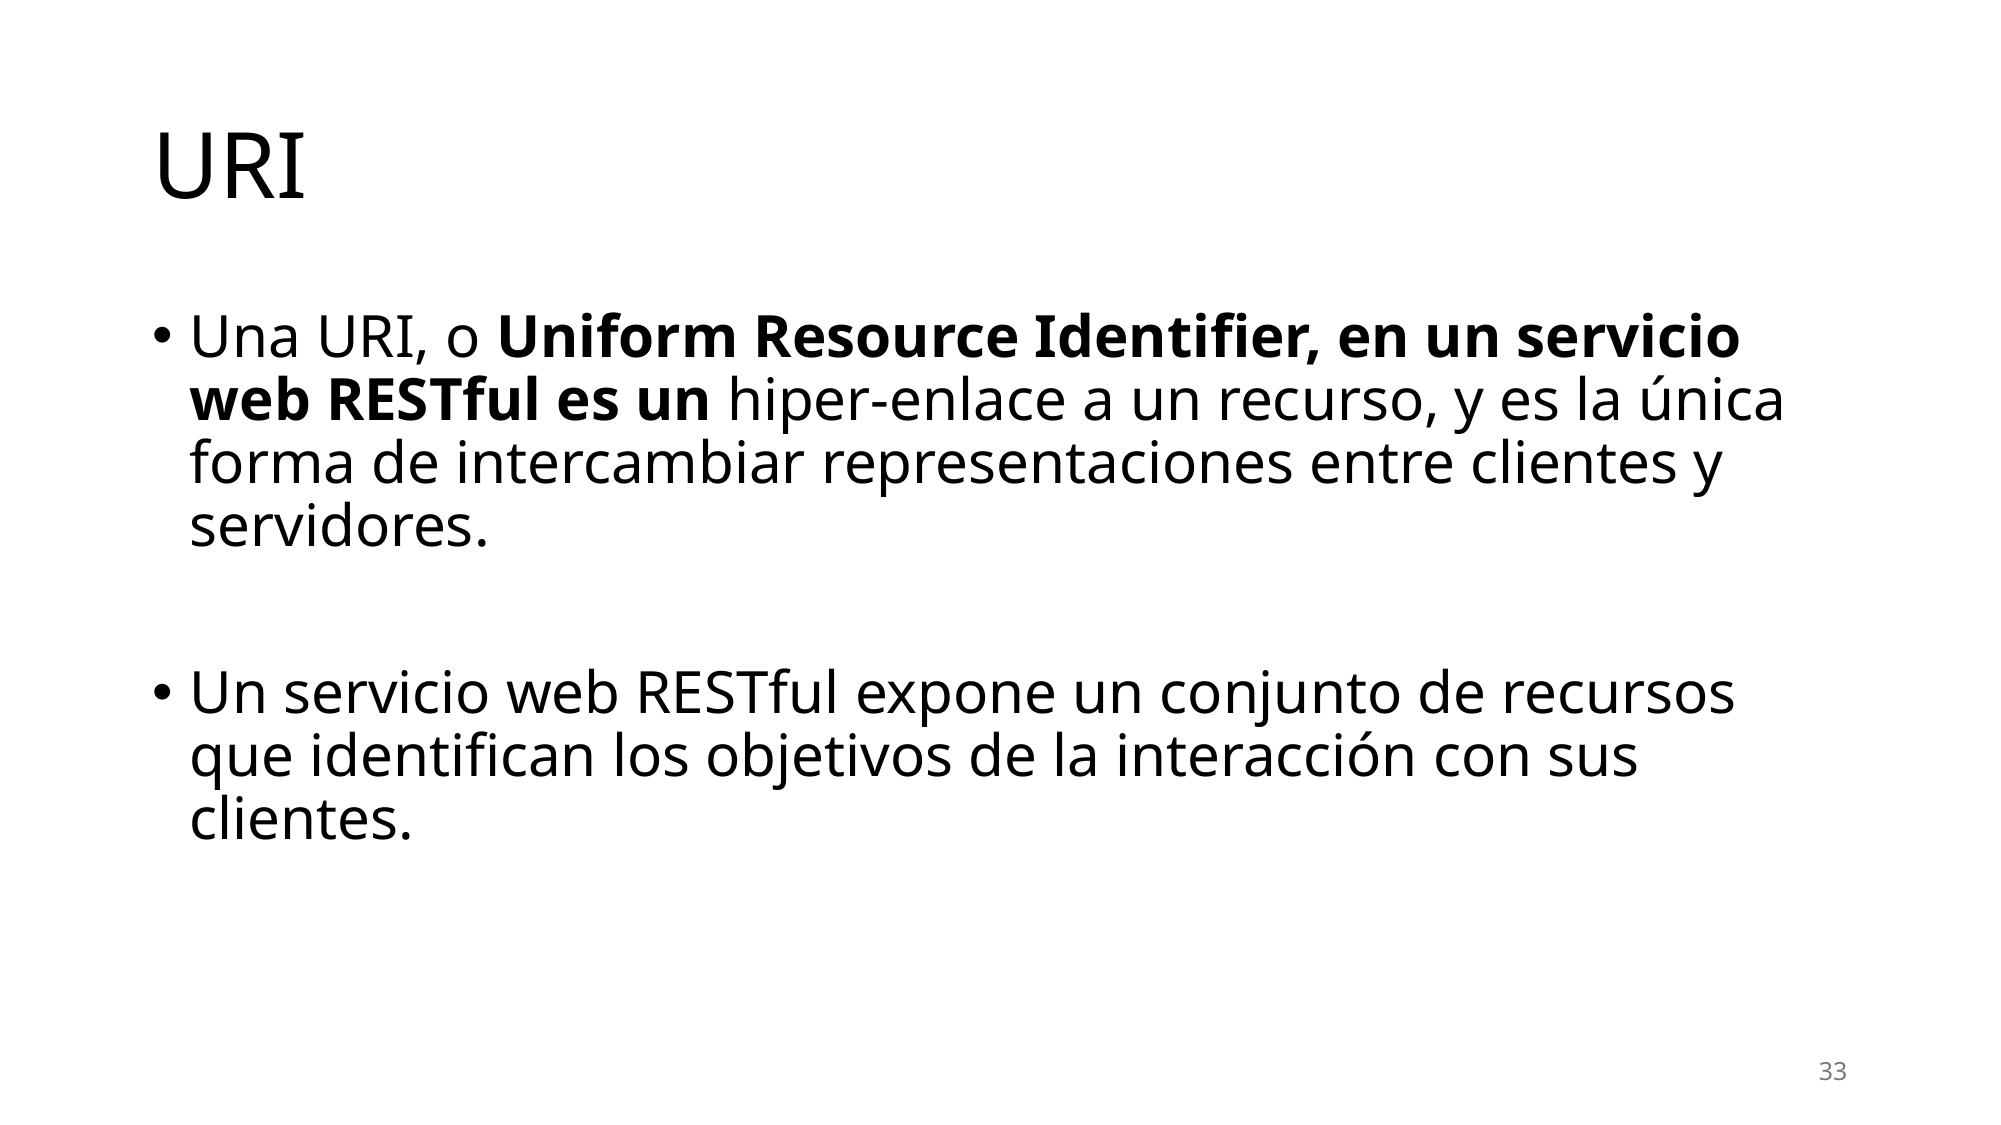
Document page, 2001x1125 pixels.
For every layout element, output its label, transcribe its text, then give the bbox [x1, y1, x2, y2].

title URI [137, 59, 1863, 278]
slide_number 33 [1412, 1042, 1863, 1103]
list Una URI, o Uniform Resource Identifier, en un servicio web RESTful es un hiper-enlace a un recurso, y es la única forma de intercambiar representaciones entre clientes y servidores. Un servicio web RESTful expone un conjunto de recursos que identifican los objetivos de la interacción con sus clientes. [137, 299, 1863, 1014]
